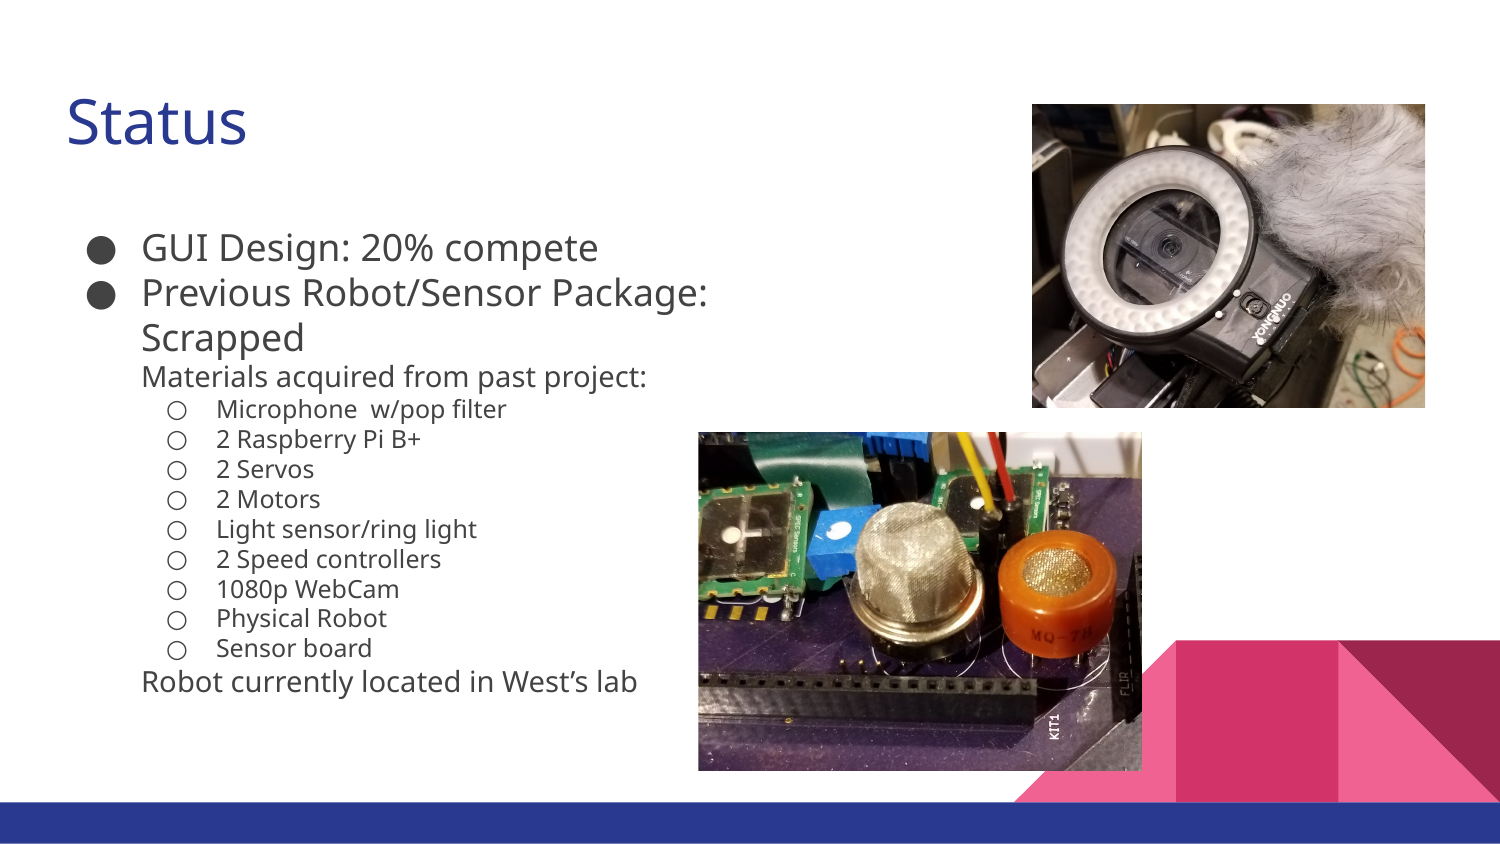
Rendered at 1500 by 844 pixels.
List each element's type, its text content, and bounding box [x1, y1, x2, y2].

list GUI Design: 20% compete Previous Robot/Sensor Package: Scrapped Materials acquired from past project: Microphone w/pop filter 2 Raspberry Pi B+ 2 Servos 2 Motors Light sensor/ring light 2 Speed controllers 1080p WebCam Physical Robot Sensor board Robot currently located in West’s lab [51, 201, 878, 750]
picture [698, 432, 1143, 772]
picture [1031, 104, 1426, 408]
title Status [51, 67, 1449, 167]
